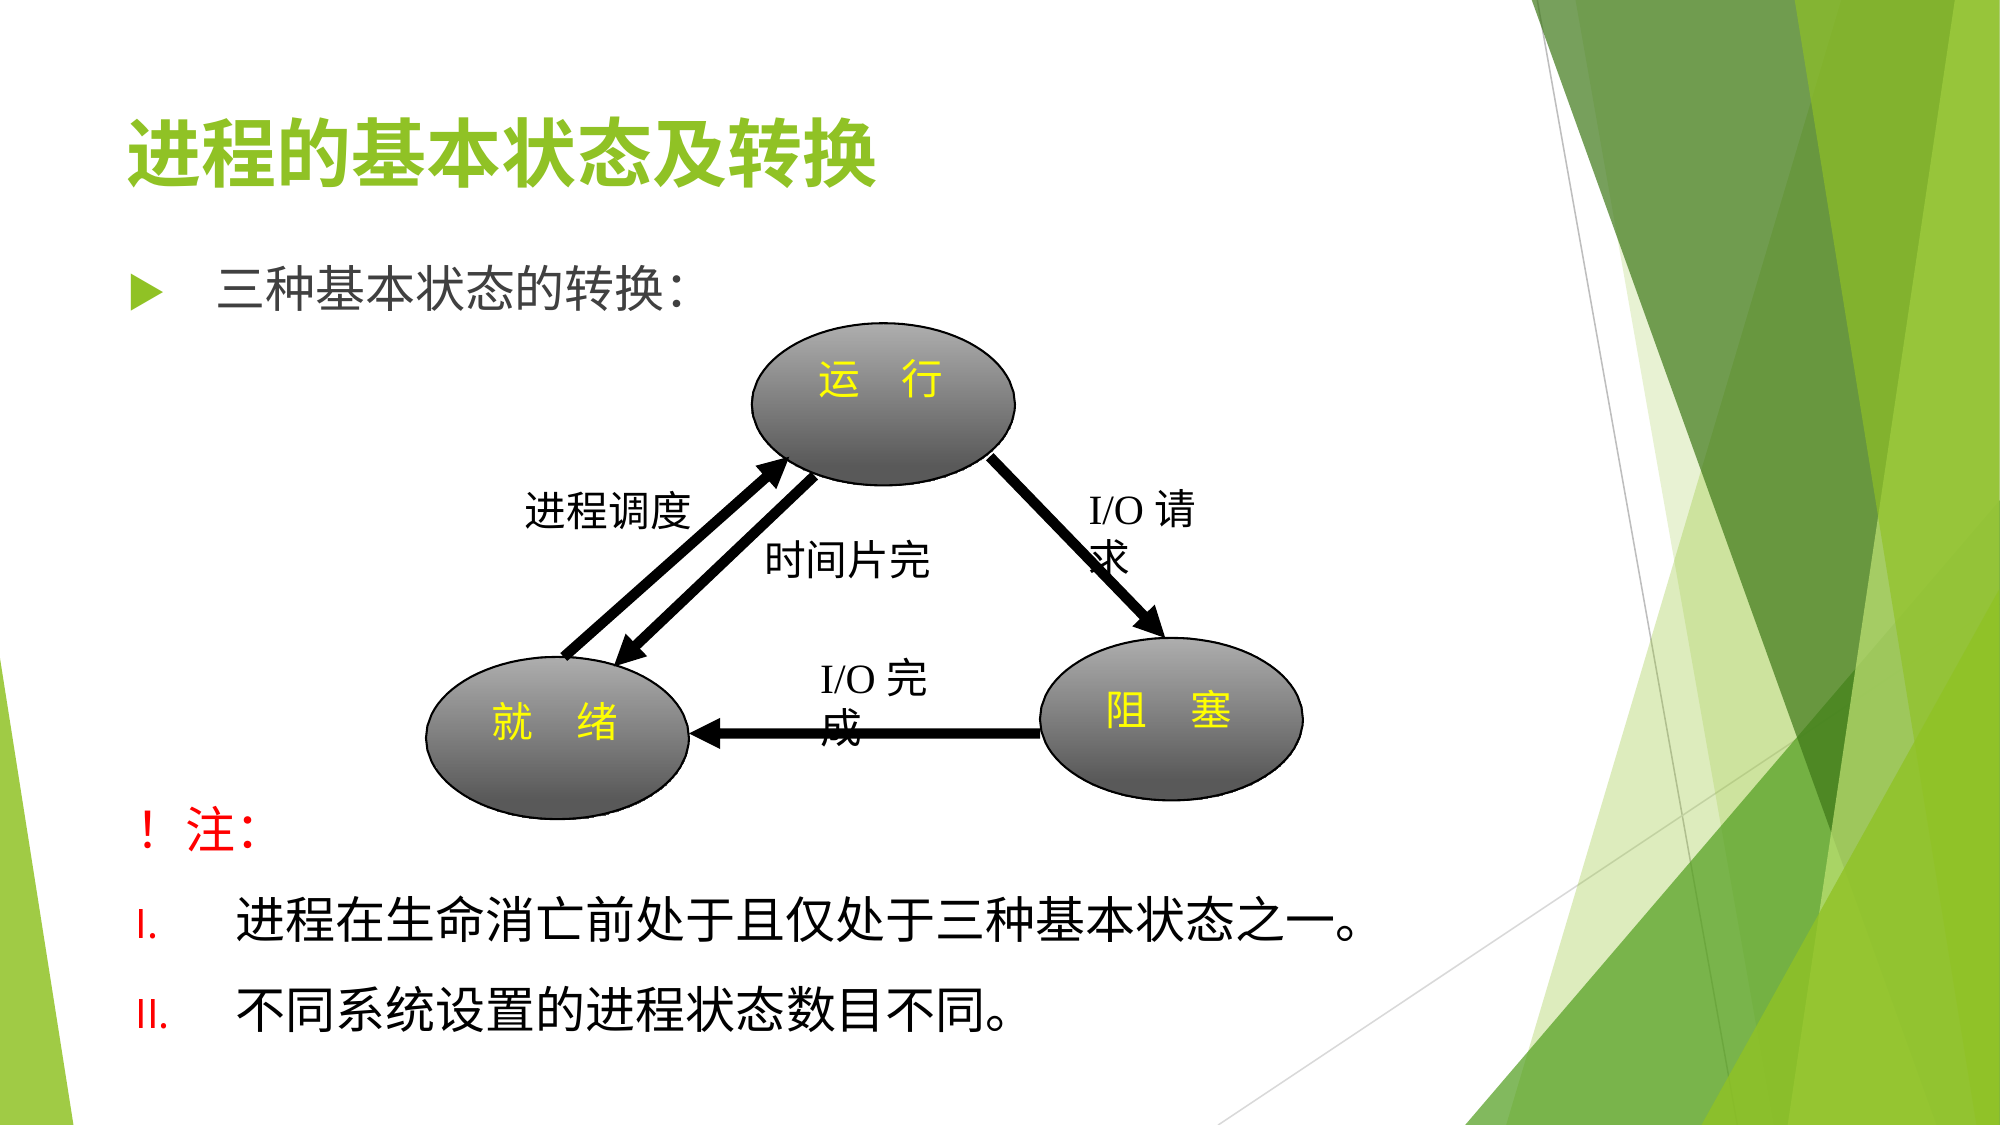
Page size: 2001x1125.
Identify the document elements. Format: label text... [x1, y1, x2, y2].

text_box ！注： 进程在生命消亡前处于且仅处于三种基本状态之一。 不同系统设置的进程状态数目不同。 [133, 766, 1388, 1039]
title 进程的基本状态及转换 [124, 104, 881, 255]
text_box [424, 321, 1305, 821]
text_box ▶ 三种基本状态的转换： 运 行 [124, 255, 945, 404]
